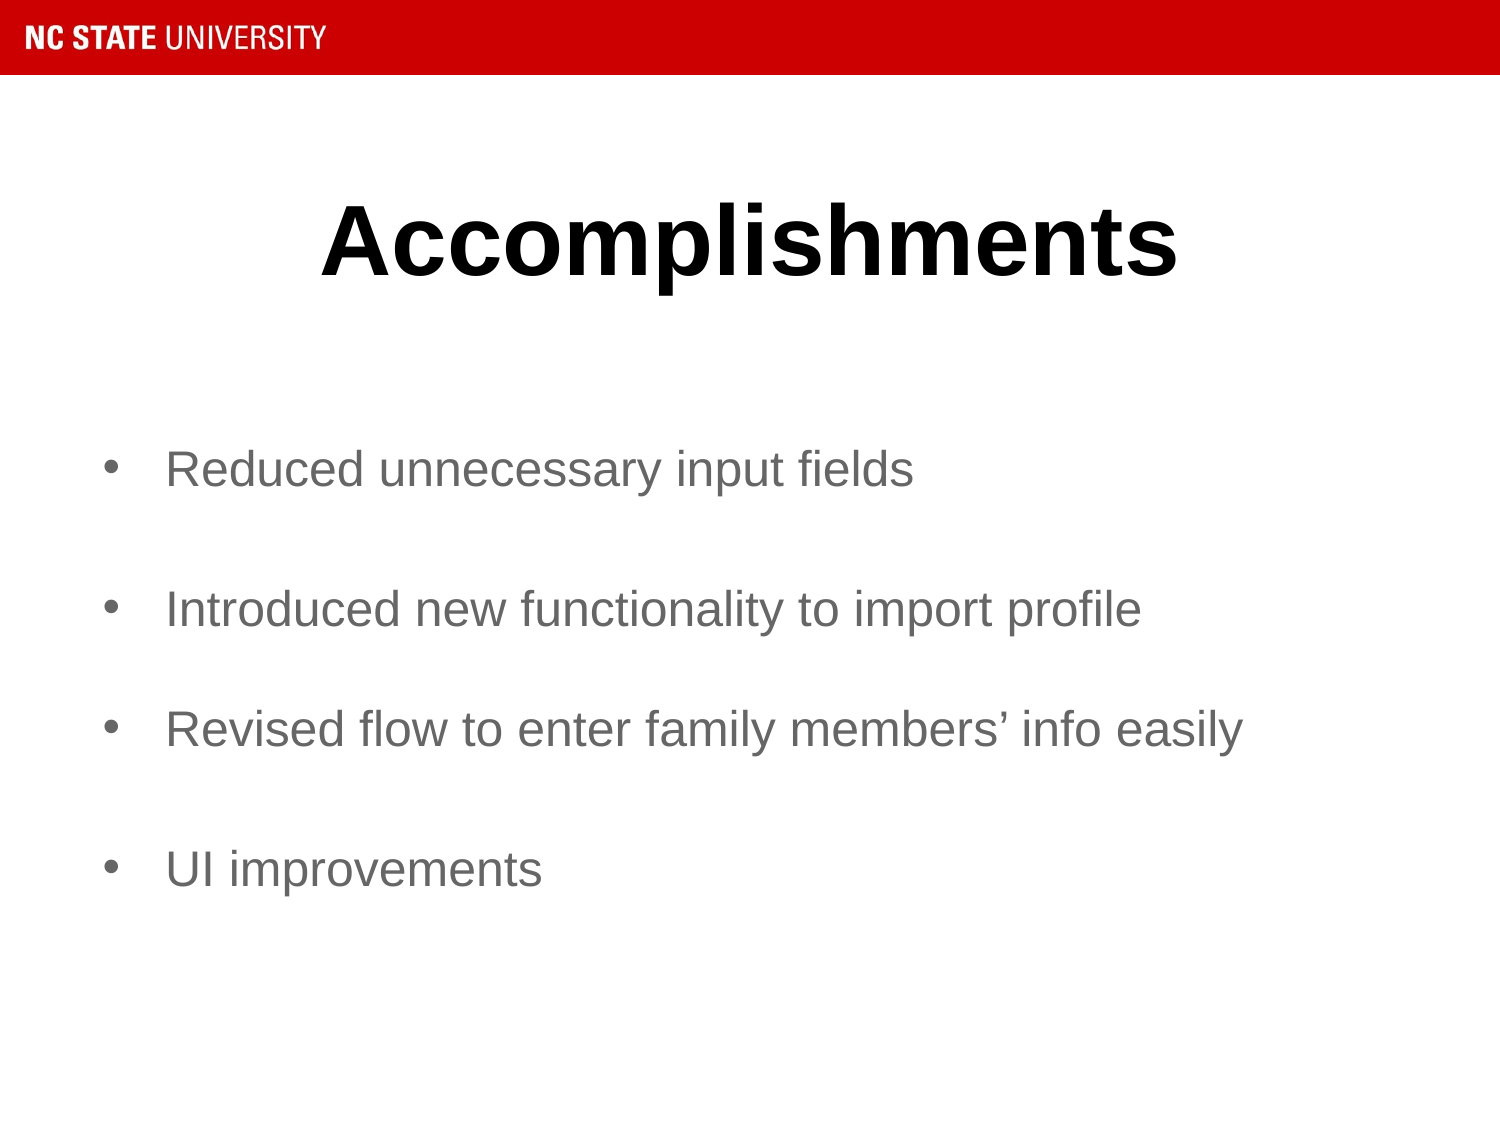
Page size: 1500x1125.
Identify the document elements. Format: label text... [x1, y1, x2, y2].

list Reduced unnecessary input fields Introduced new functionality to import profile Revised flow to enter family members’ info easily UI improvements [75, 421, 1425, 931]
title Accomplishments [75, 147, 1425, 323]
picture [0, 0, 1500, 75]
